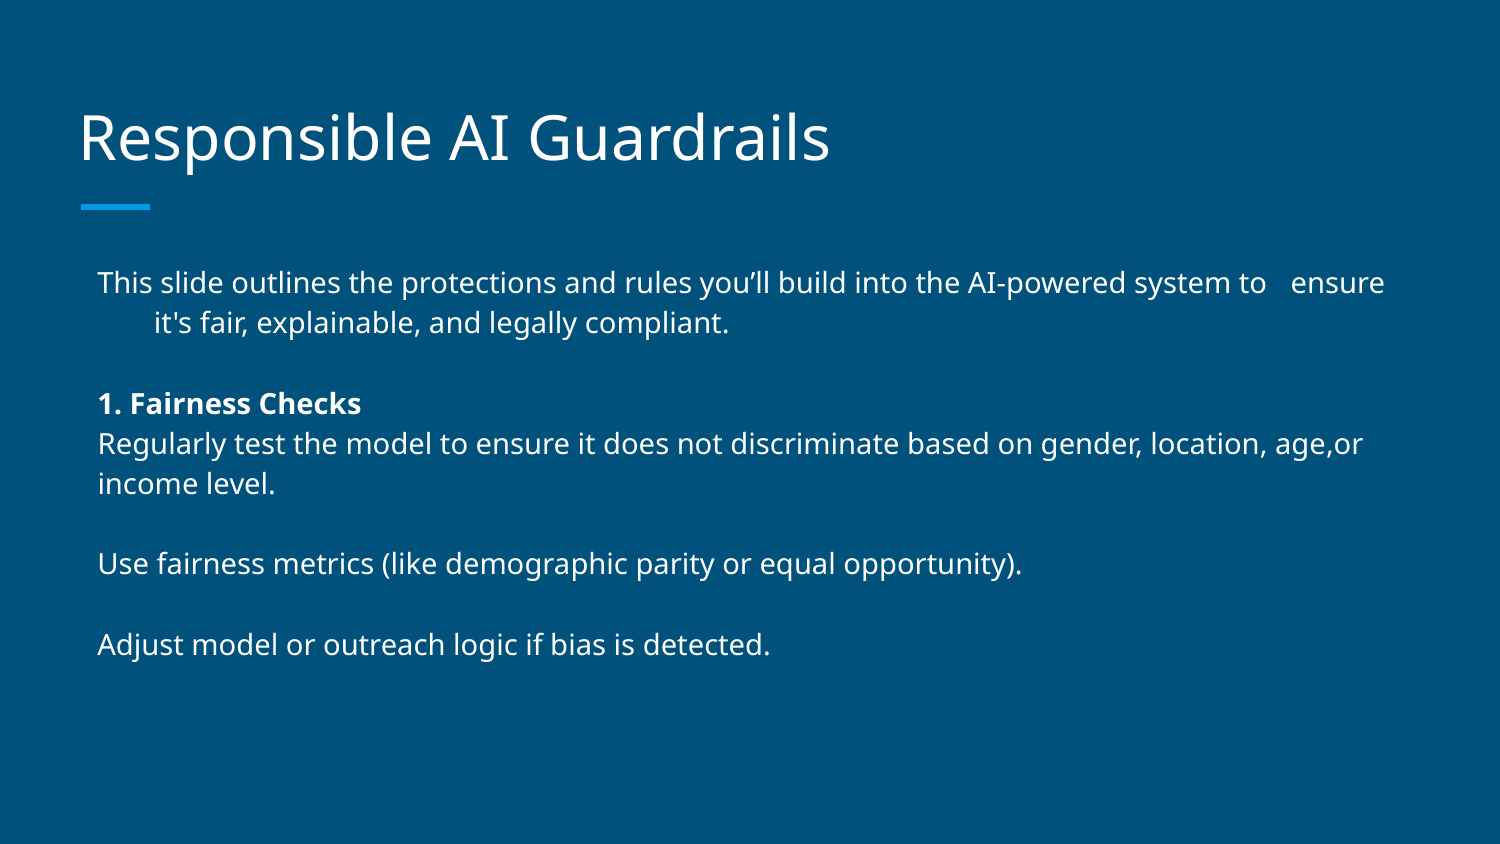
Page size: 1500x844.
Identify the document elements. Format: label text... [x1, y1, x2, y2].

title Responsible AI Guardrails [63, 75, 1437, 188]
list This slide outlines the protections and rules you’ll build into the AI-powered system to ensure it's fair, explainable, and legally compliant. 1. Fairness Checks Regularly test the model to ensure it does not discriminate based on gender, location, age,or income level. Use fairness metrics (like demographic parity or equal opportunity). Adjust model or outreach logic if bias is detected. [63, 244, 1437, 750]
